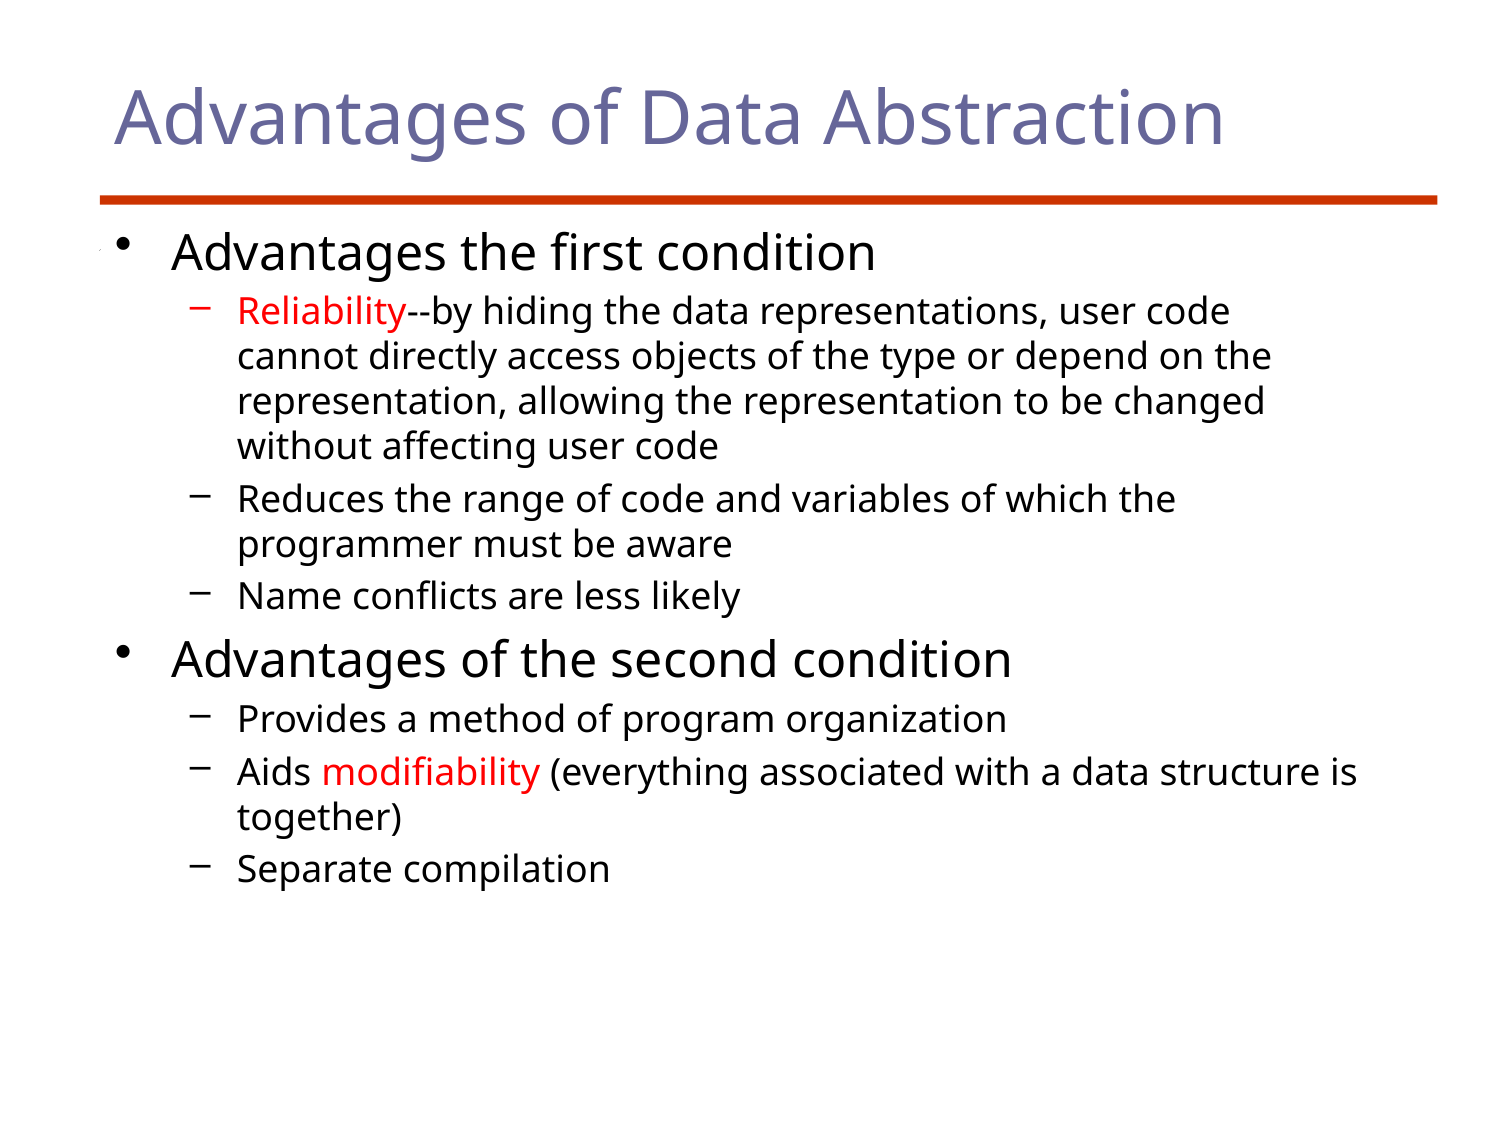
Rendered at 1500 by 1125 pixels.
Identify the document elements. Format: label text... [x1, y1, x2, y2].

list Advantages the first condition Reliability--by hiding the data representations, user code cannot directly access objects of the type or depend on the representation, allowing the representation to be changed without affecting user code Reduces the range of code and variables of which the programmer must be aware Name conflicts are less likely Advantages of the second condition Provides a method of program organization Aids modifiability (everything associated with a data structure is together) Separate compilation [99, 212, 1375, 1038]
title Advantages of Data Abstraction [99, 62, 1438, 250]
